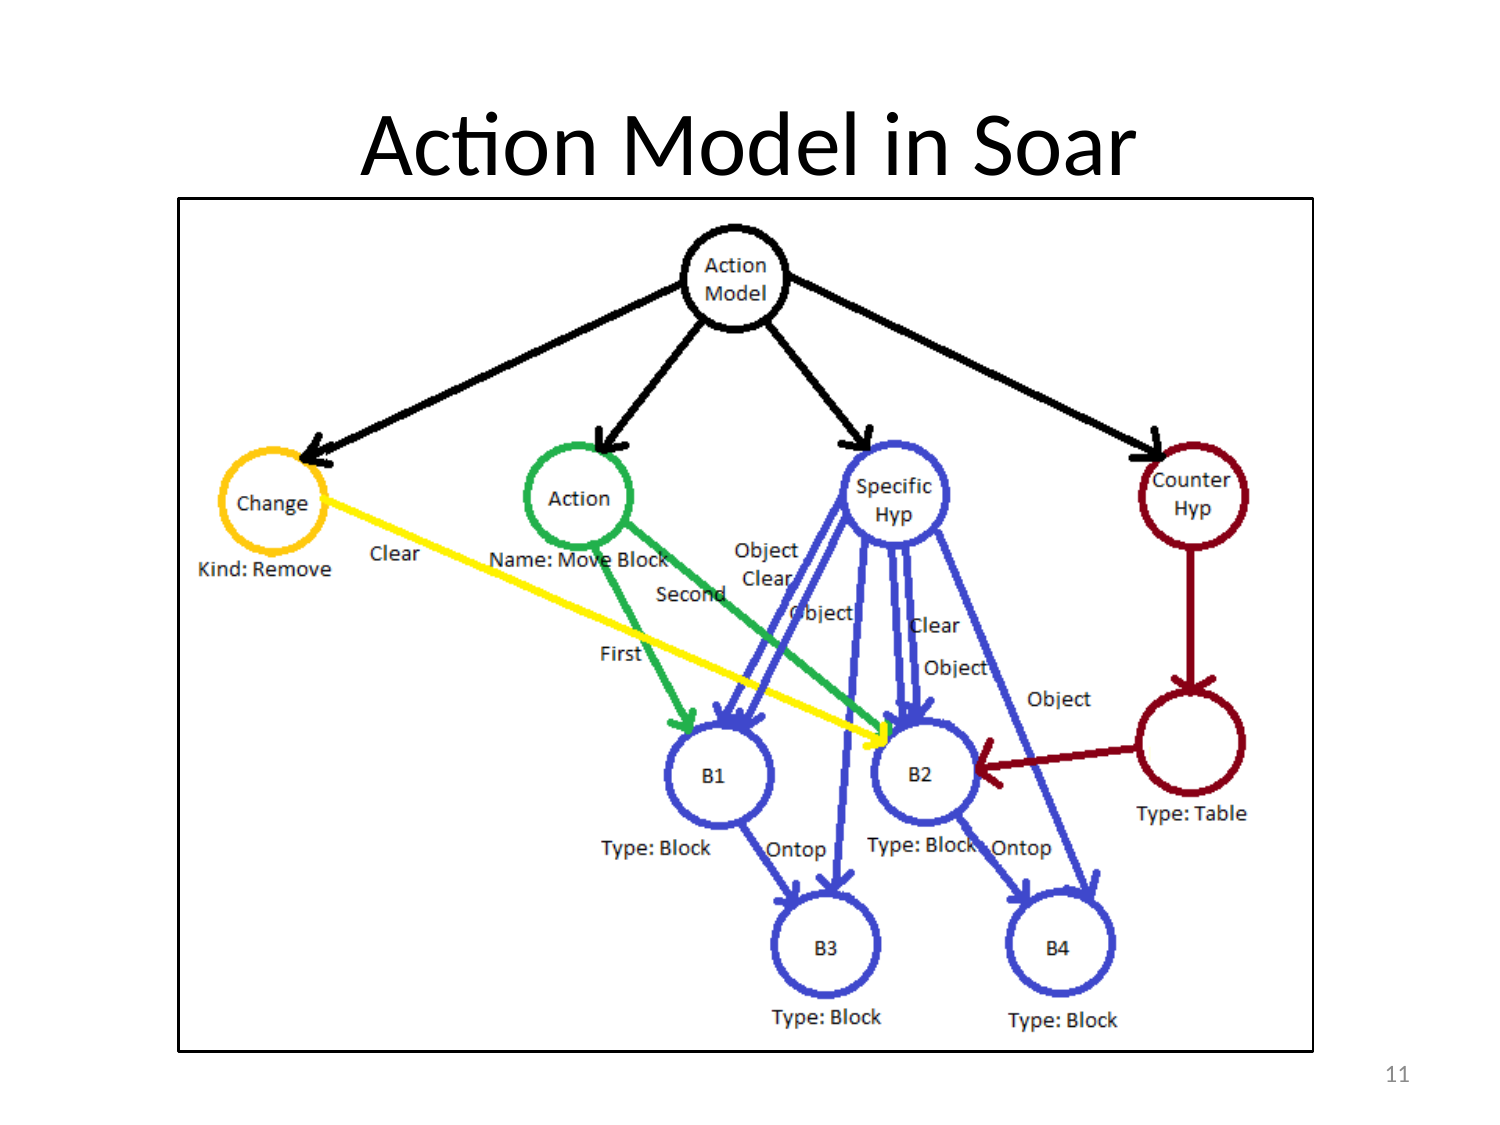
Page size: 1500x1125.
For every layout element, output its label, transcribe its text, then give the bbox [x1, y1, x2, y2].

picture [179, 199, 1312, 1051]
title Action Model in Soar [75, 45, 1425, 233]
slide_number 11 [1074, 1042, 1425, 1103]
